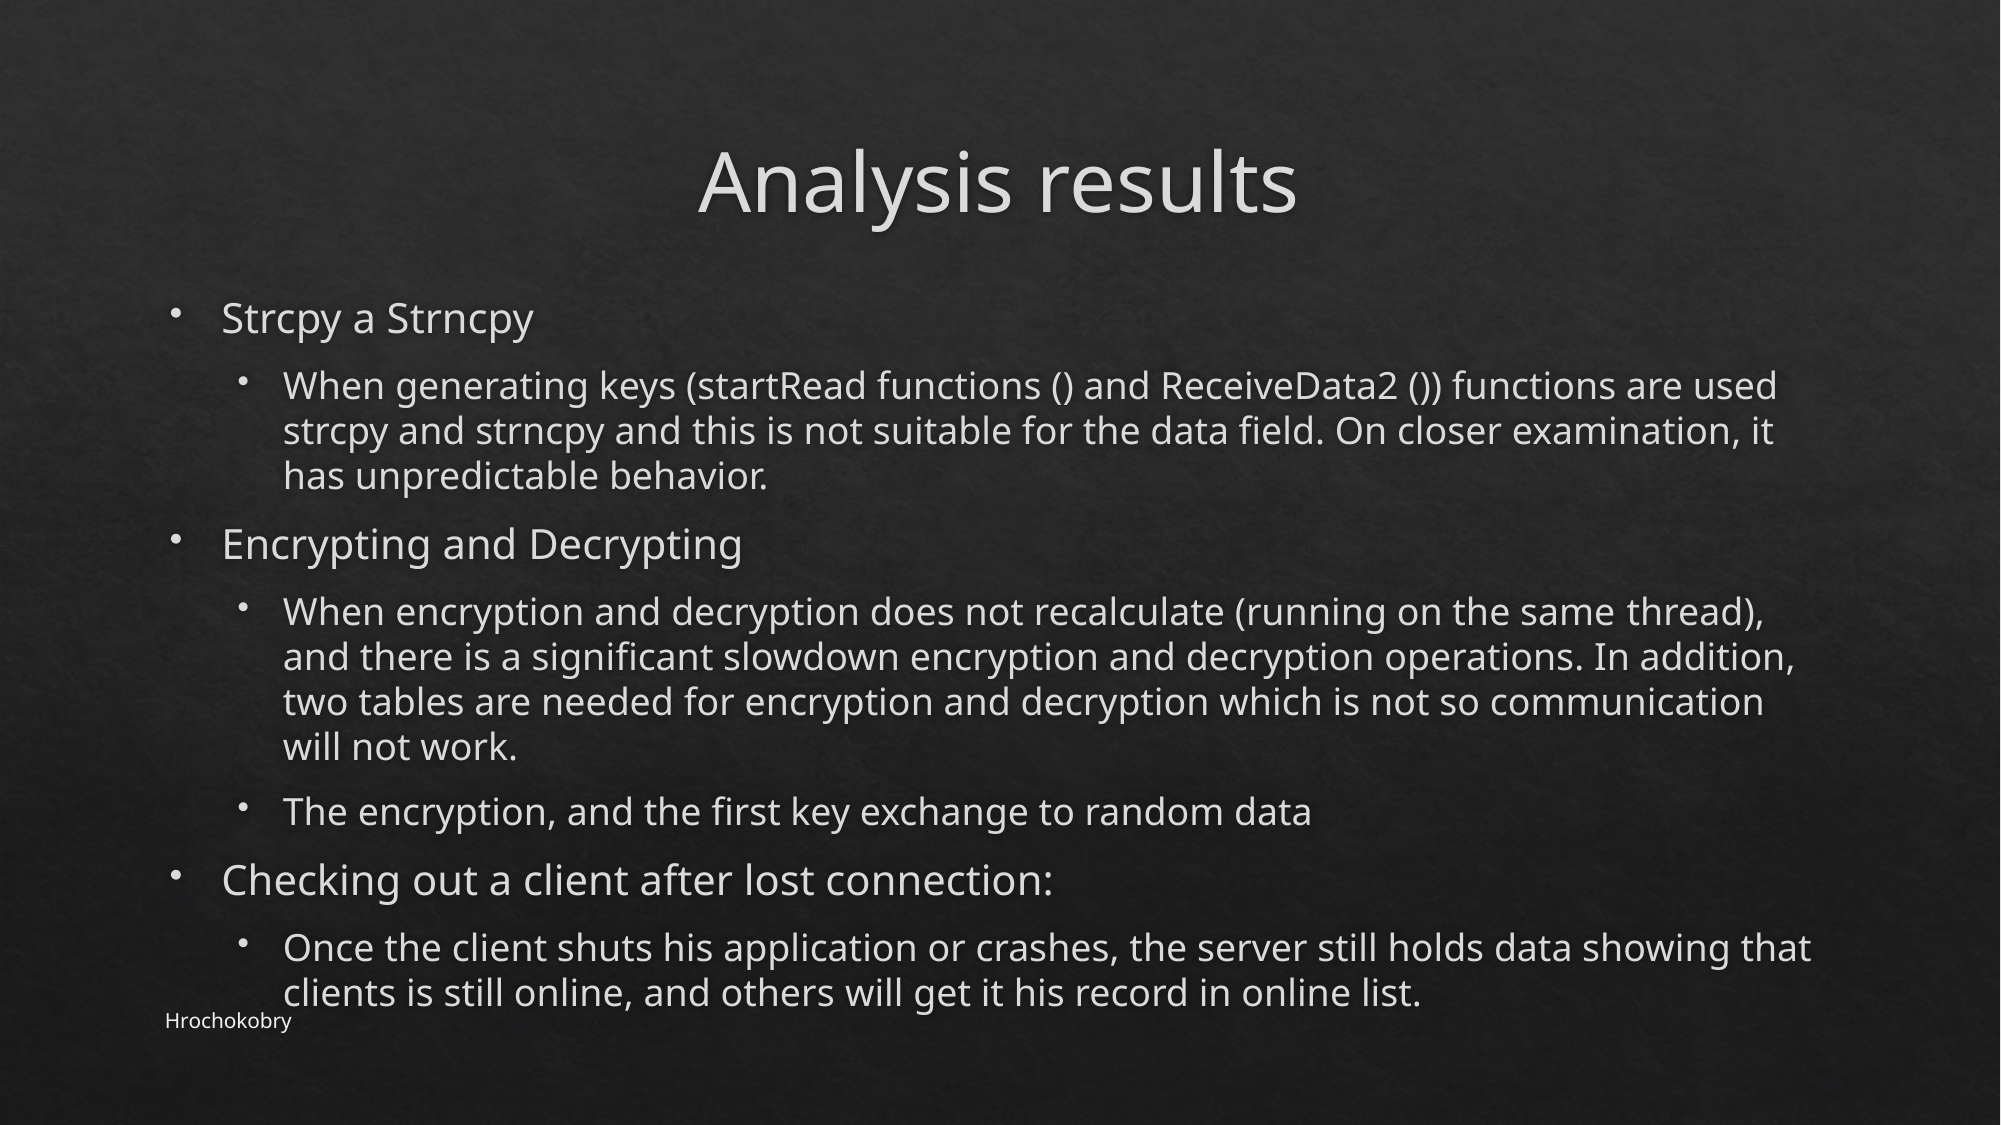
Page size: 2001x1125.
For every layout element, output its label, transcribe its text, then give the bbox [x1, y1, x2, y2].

title Analysis results [149, 99, 1849, 260]
list Strcpy a Strncpy When generating keys (startRead functions () and ReceiveData2 ()) functions are used strcpy and strncpy and this is not suitable for the data field. On closer examination, it has unpredictable behavior. Encrypting and Decrypting When encryption and decryption does not recalculate (running on the same thread), and there is a significant slowdown encryption and decryption operations. In addition, two tables are needed for encryption and decryption which is not so communication will not work. The encryption, and the first key exchange to random data Checking out a client after lost connection: Once the client shuts his application or crashes, the server still holds data showing that clients is still online, and others will get it his record in online list. [149, 284, 1849, 1025]
footer Hrochokobry [149, 990, 1245, 1050]
